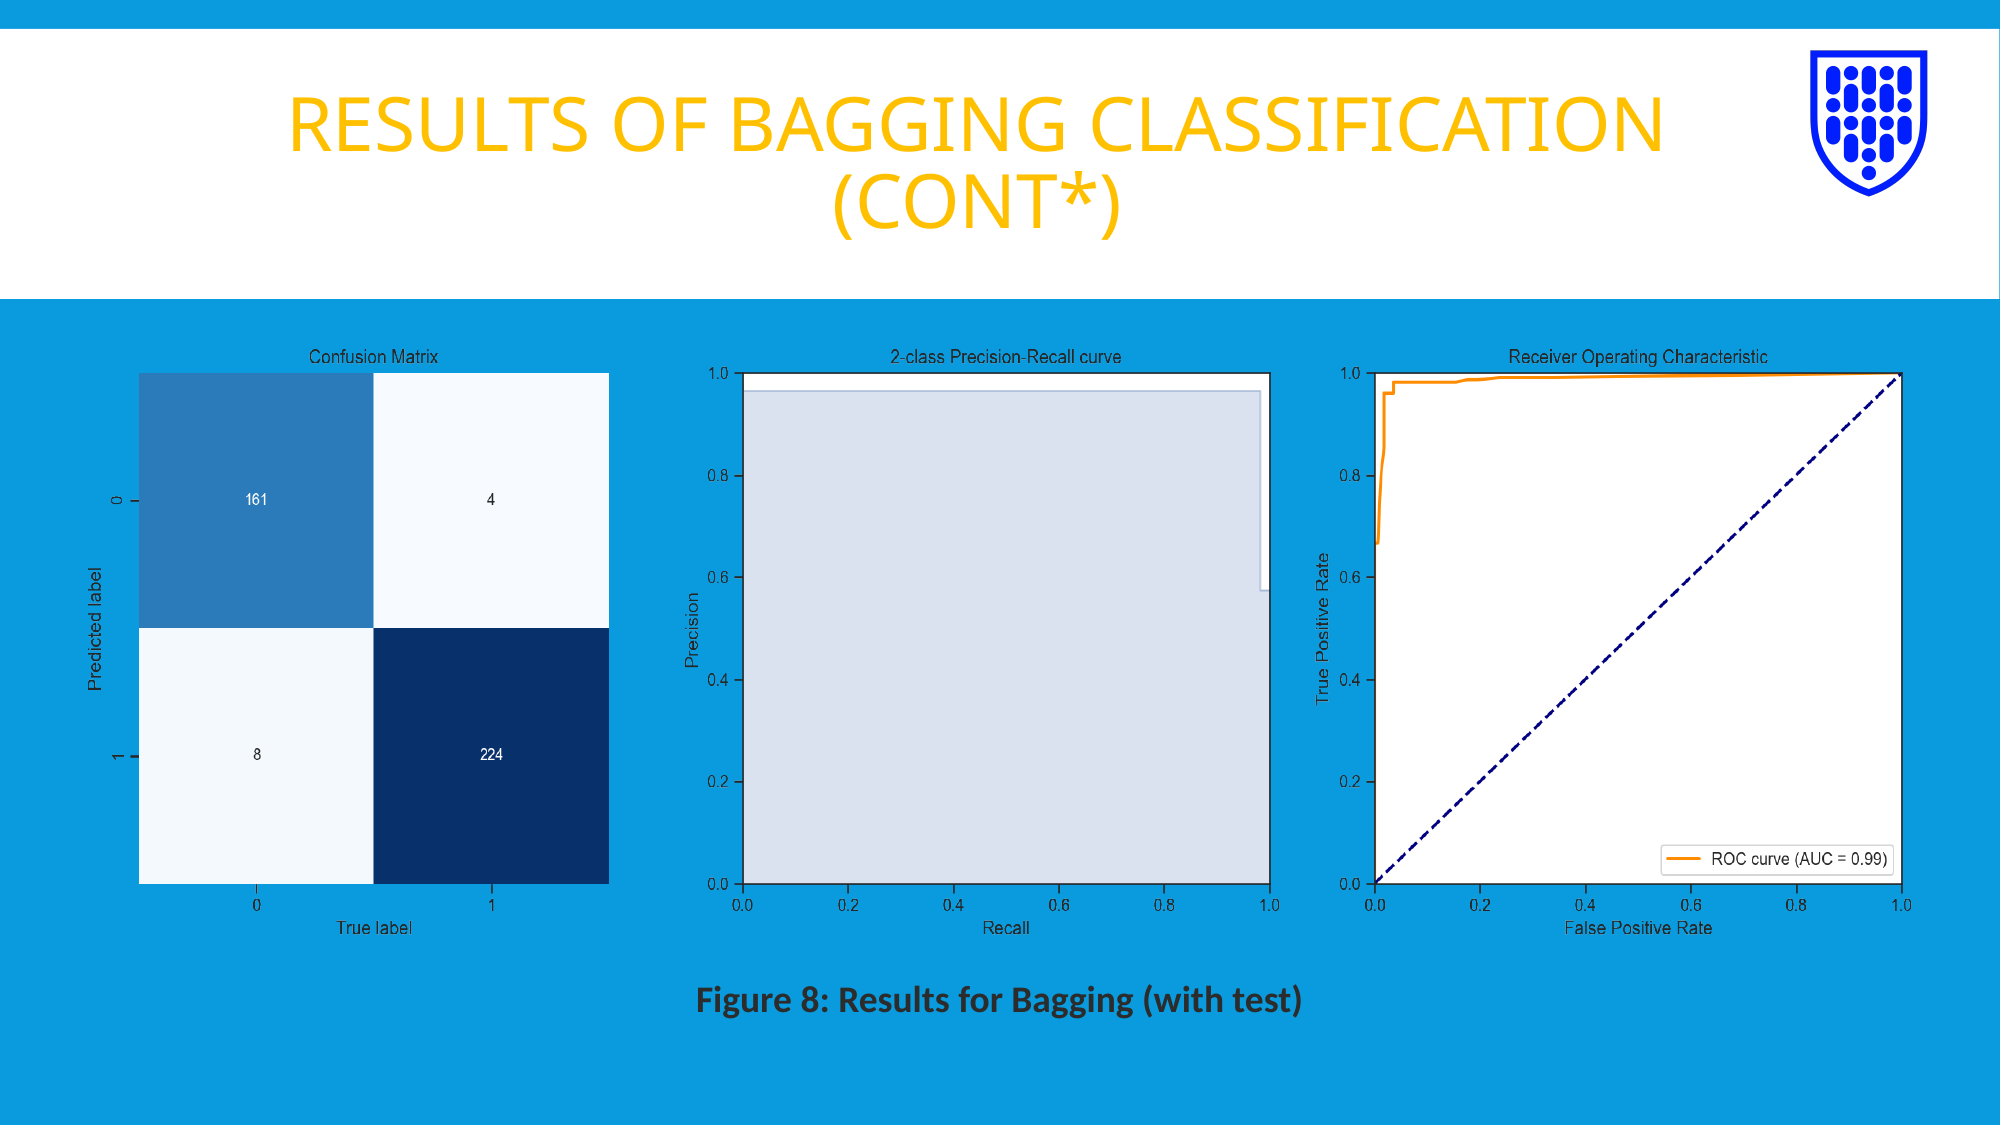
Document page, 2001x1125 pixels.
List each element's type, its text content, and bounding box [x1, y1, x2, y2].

title RESULTS OF BAGGING classification (CONT*) [169, 75, 1786, 336]
picture [131, 374, 608, 893]
picture [1778, 32, 1960, 214]
text_box Figure 8: Results for Bagging (with test) [78, 961, 1922, 1028]
picture [735, 373, 1270, 884]
picture [1367, 373, 1902, 884]
